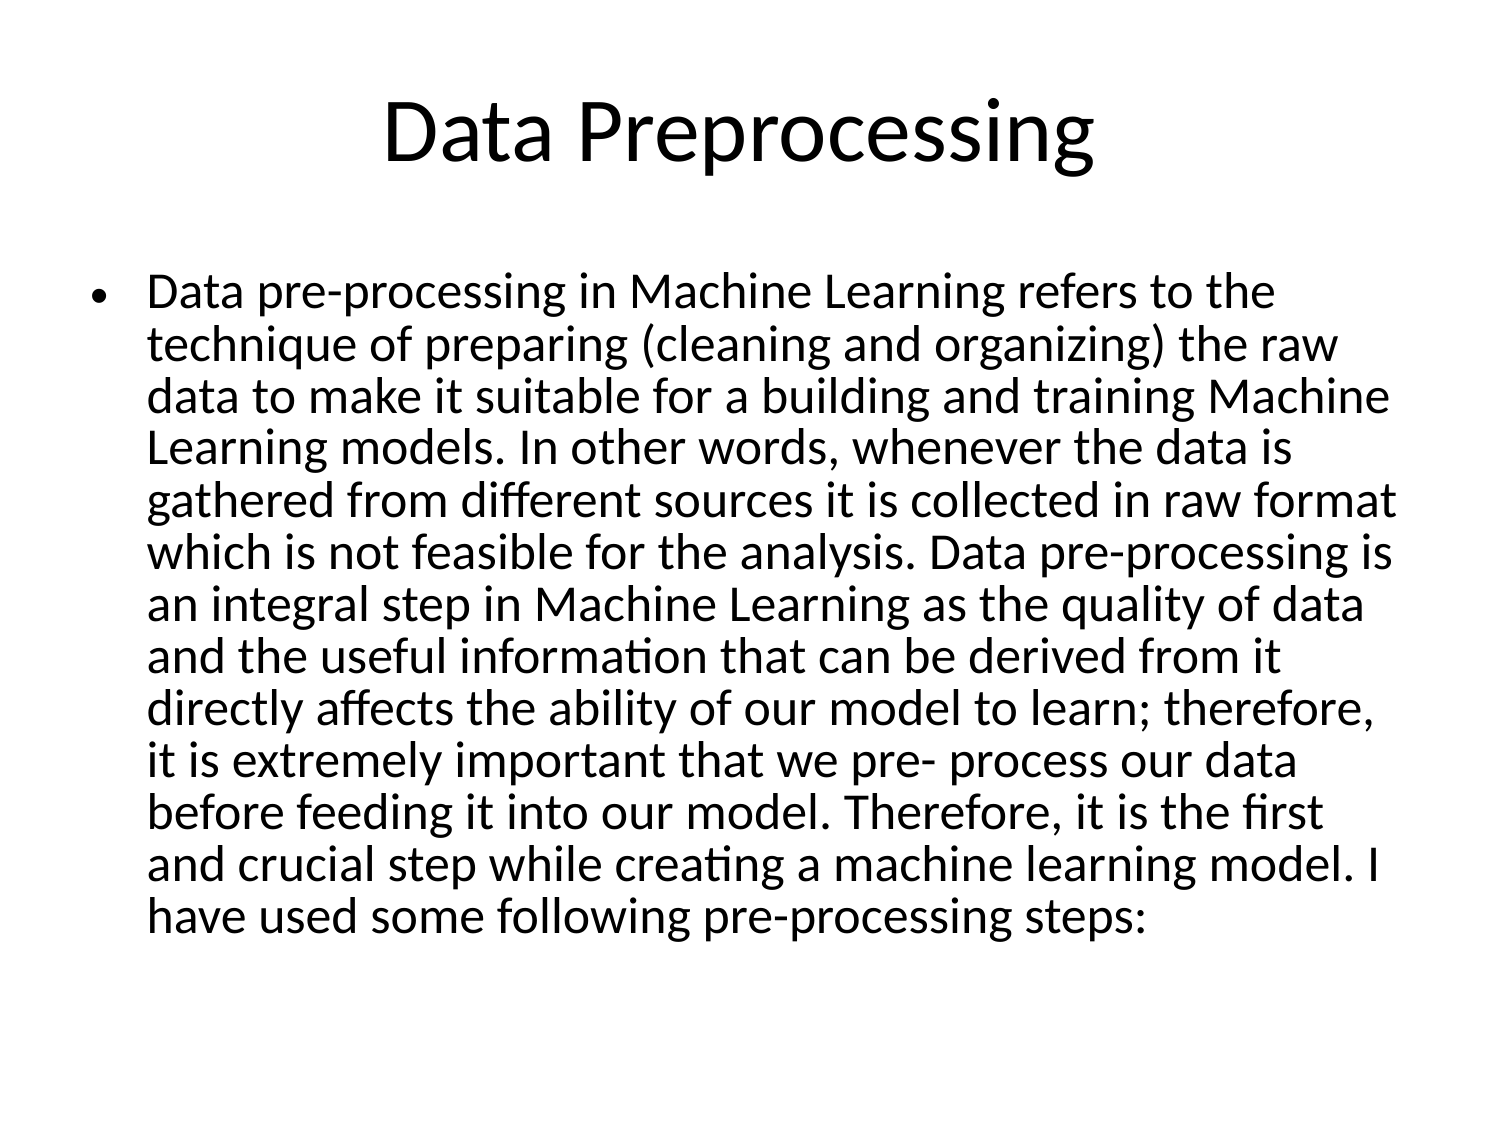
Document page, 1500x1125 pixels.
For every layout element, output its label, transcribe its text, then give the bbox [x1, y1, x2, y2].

list Data pre-processing in Machine Learning refers to the technique of preparing (cleaning and organizing) the raw data to make it suitable for a building and training Machine Learning models. In other words, whenever the data is gathered from different sources it is collected in raw format which is not feasible for the analysis. Data pre-processing is an integral step in Machine Learning as the quality of data and the useful information that can be derived from it directly affects the ability of our model to learn; therefore, it is extremely important that we pre- process our data before feeding it into our model. Therefore, it is the first and crucial step while creating a machine learning model. I have used some following pre-processing steps: [75, 262, 1425, 1005]
title Data Preprocessing [75, 45, 1425, 233]
